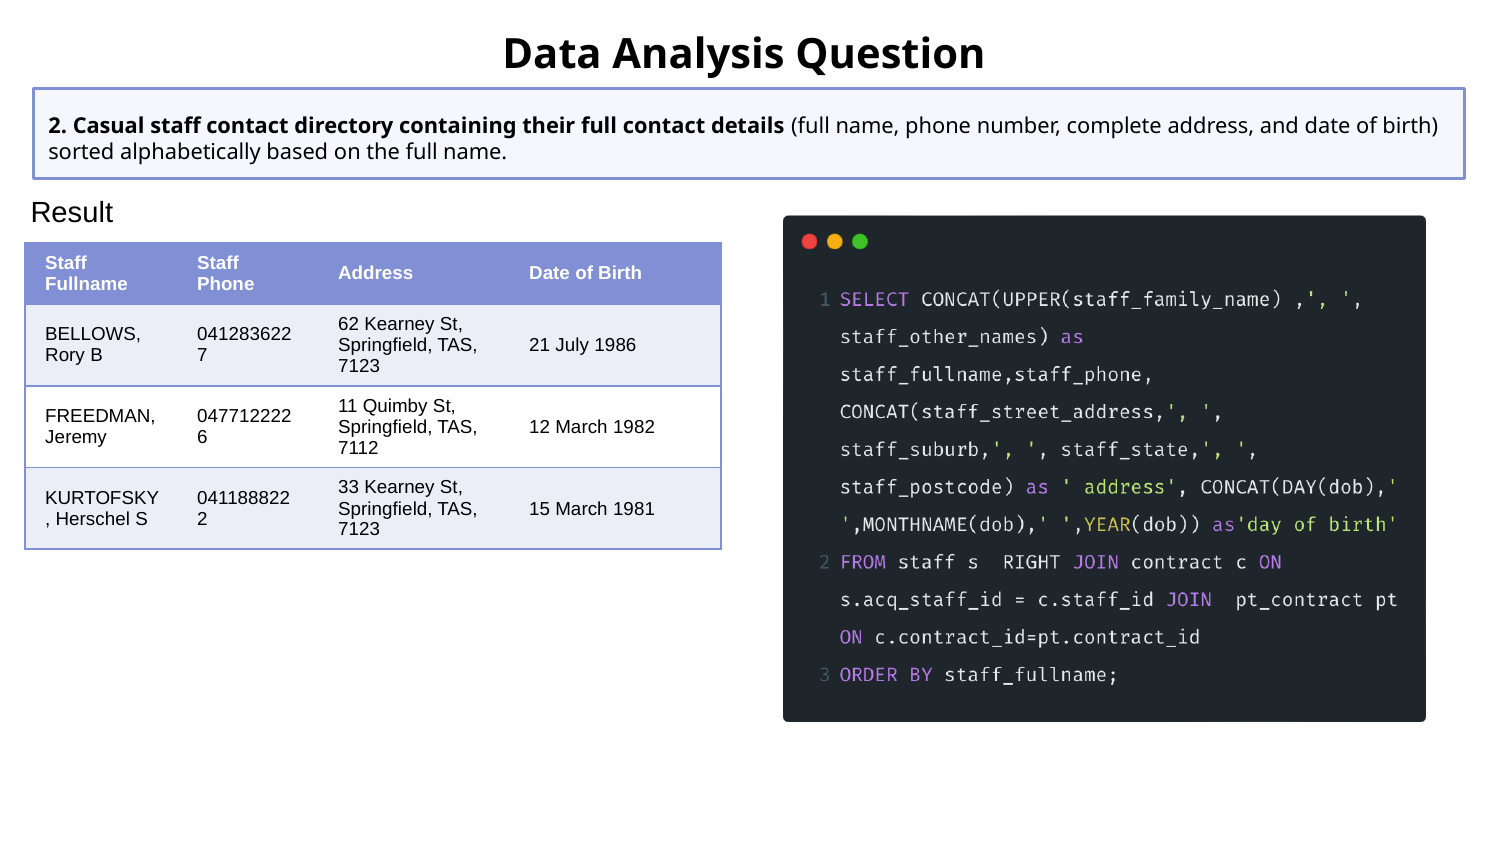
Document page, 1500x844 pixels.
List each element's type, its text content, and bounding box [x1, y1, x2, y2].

table_header Staff Fullname [26, 244, 177, 303]
table_header Date of Birth [509, 244, 720, 303]
table_cell 12 March 1982 [509, 387, 720, 467]
table_cell 62 Kearney St, Springfield, TAS, 7123 [318, 305, 509, 385]
table_cell 0412836227 [177, 305, 318, 385]
table_header Staff Phone [177, 244, 318, 303]
title Data Analysis Question [111, 12, 1377, 88]
table_cell FREEDMAN, Jeremy [26, 387, 177, 467]
text_box Result [15, 185, 441, 236]
table_cell 0477122226 [177, 387, 318, 467]
table_cell 33 Kearney St, Springfield, TAS, 7123 [318, 468, 509, 548]
table_cell 0411888222 [177, 468, 318, 548]
table_cell 21 July 1986 [509, 305, 720, 385]
picture [778, 210, 1431, 727]
text_box 2. Casual staff contact directory containing their full contact details (full name, phone number, complete address, and date of birth) sorted alphabetically based on the full name. [33, 88, 1465, 179]
table_cell 15 March 1981 [509, 468, 720, 548]
table_header Address [318, 244, 509, 303]
table_cell 11 Quimby St, Springfield, TAS, 7112 [318, 387, 509, 467]
table_cell KURTOFSKY, Herschel S [26, 468, 177, 548]
table_cell BELLOWS, Rory B [26, 305, 177, 385]
